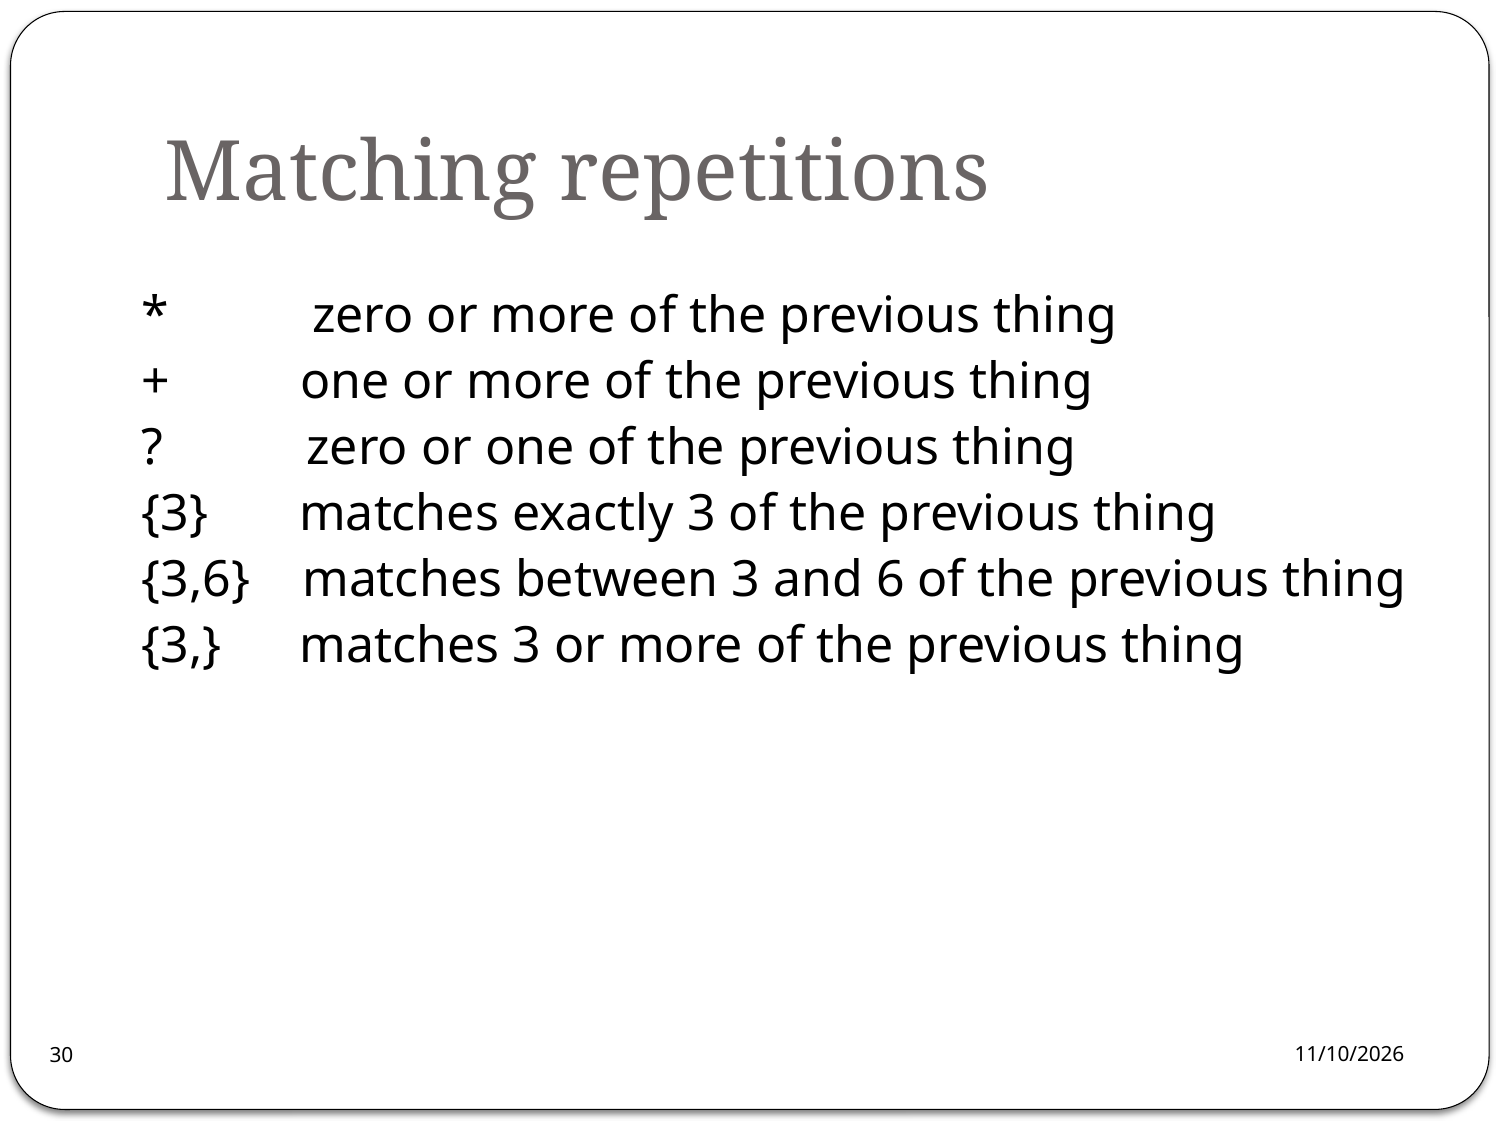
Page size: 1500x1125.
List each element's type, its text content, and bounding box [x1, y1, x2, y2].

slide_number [1012, 1025, 1419, 1094]
slide_number 30 [23, 1018, 99, 1094]
title Matching repetitions [150, 45, 1425, 233]
list * zero or more of the previous thing + one or more of the previous thing ? zero or one of the previous thing {3} matches exactly 3 of the previous thing {3,6} matches between 3 and 6 of the previous thing {3,} matches 3 or more of the previous thing [75, 281, 1425, 1025]
